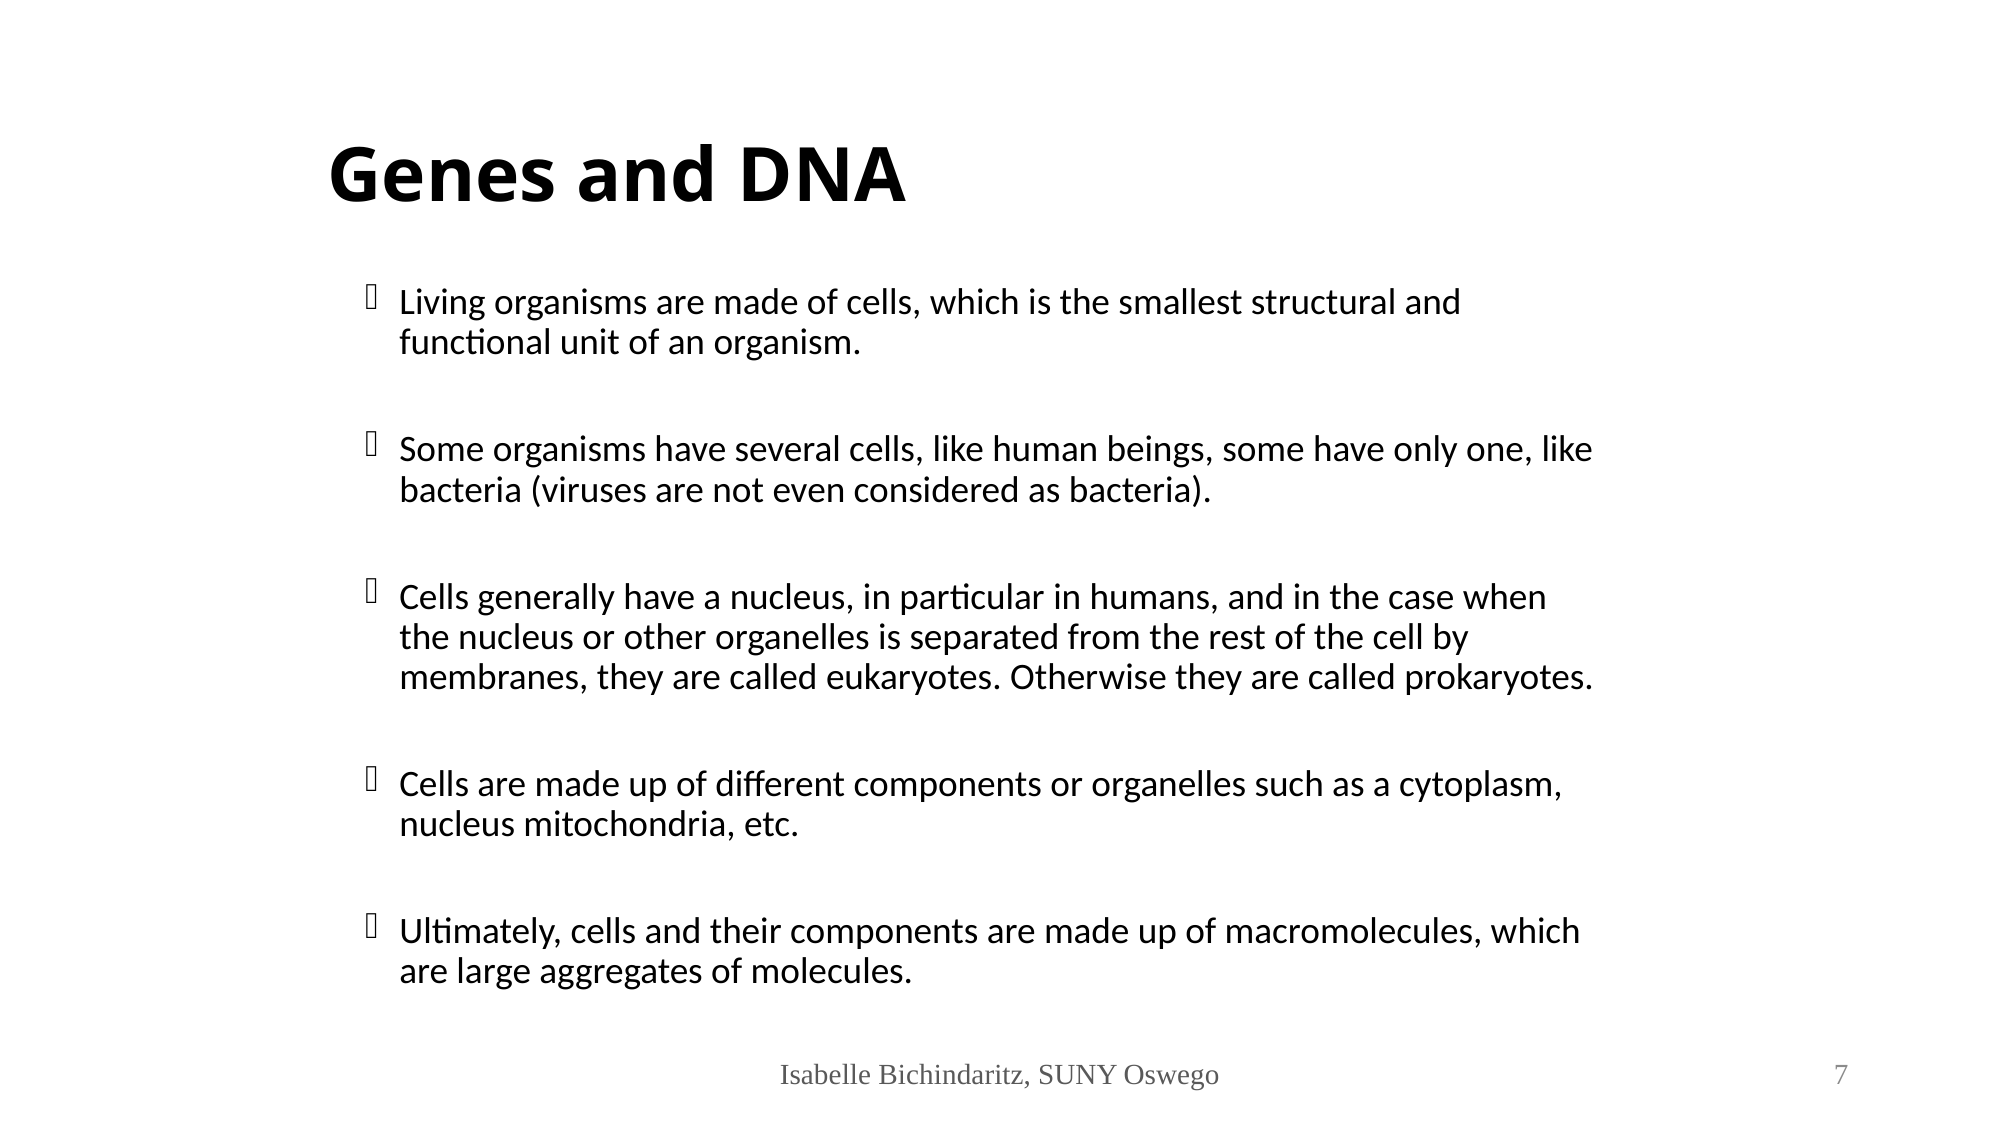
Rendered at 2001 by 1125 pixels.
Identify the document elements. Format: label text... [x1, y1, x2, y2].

list Living organisms are made of cells, which is the smallest structural and functional unit of an organism. Some organisms have several cells, like human beings, some have only one, like bacteria (viruses are not even considered as bacteria). Cells generally have a nucleus, in particular in humans, and in the case when the nucleus or other organelles is separated from the rest of the cell by membranes, they are called eukaryotes. Otherwise they are called prokaryotes. Cells are made up of different components or organelles such as a cytoplasm, nucleus mitochondria, etc. Ultimately, cells and their components are made up of macromolecules, which are large aggregates of molecules. [350, 275, 1618, 1019]
footer Isabelle Bichindaritz, SUNY Oswego [662, 1042, 1338, 1103]
slide_number 7 [1413, 1042, 1864, 1103]
title Genes and DNA [312, 43, 1675, 225]
